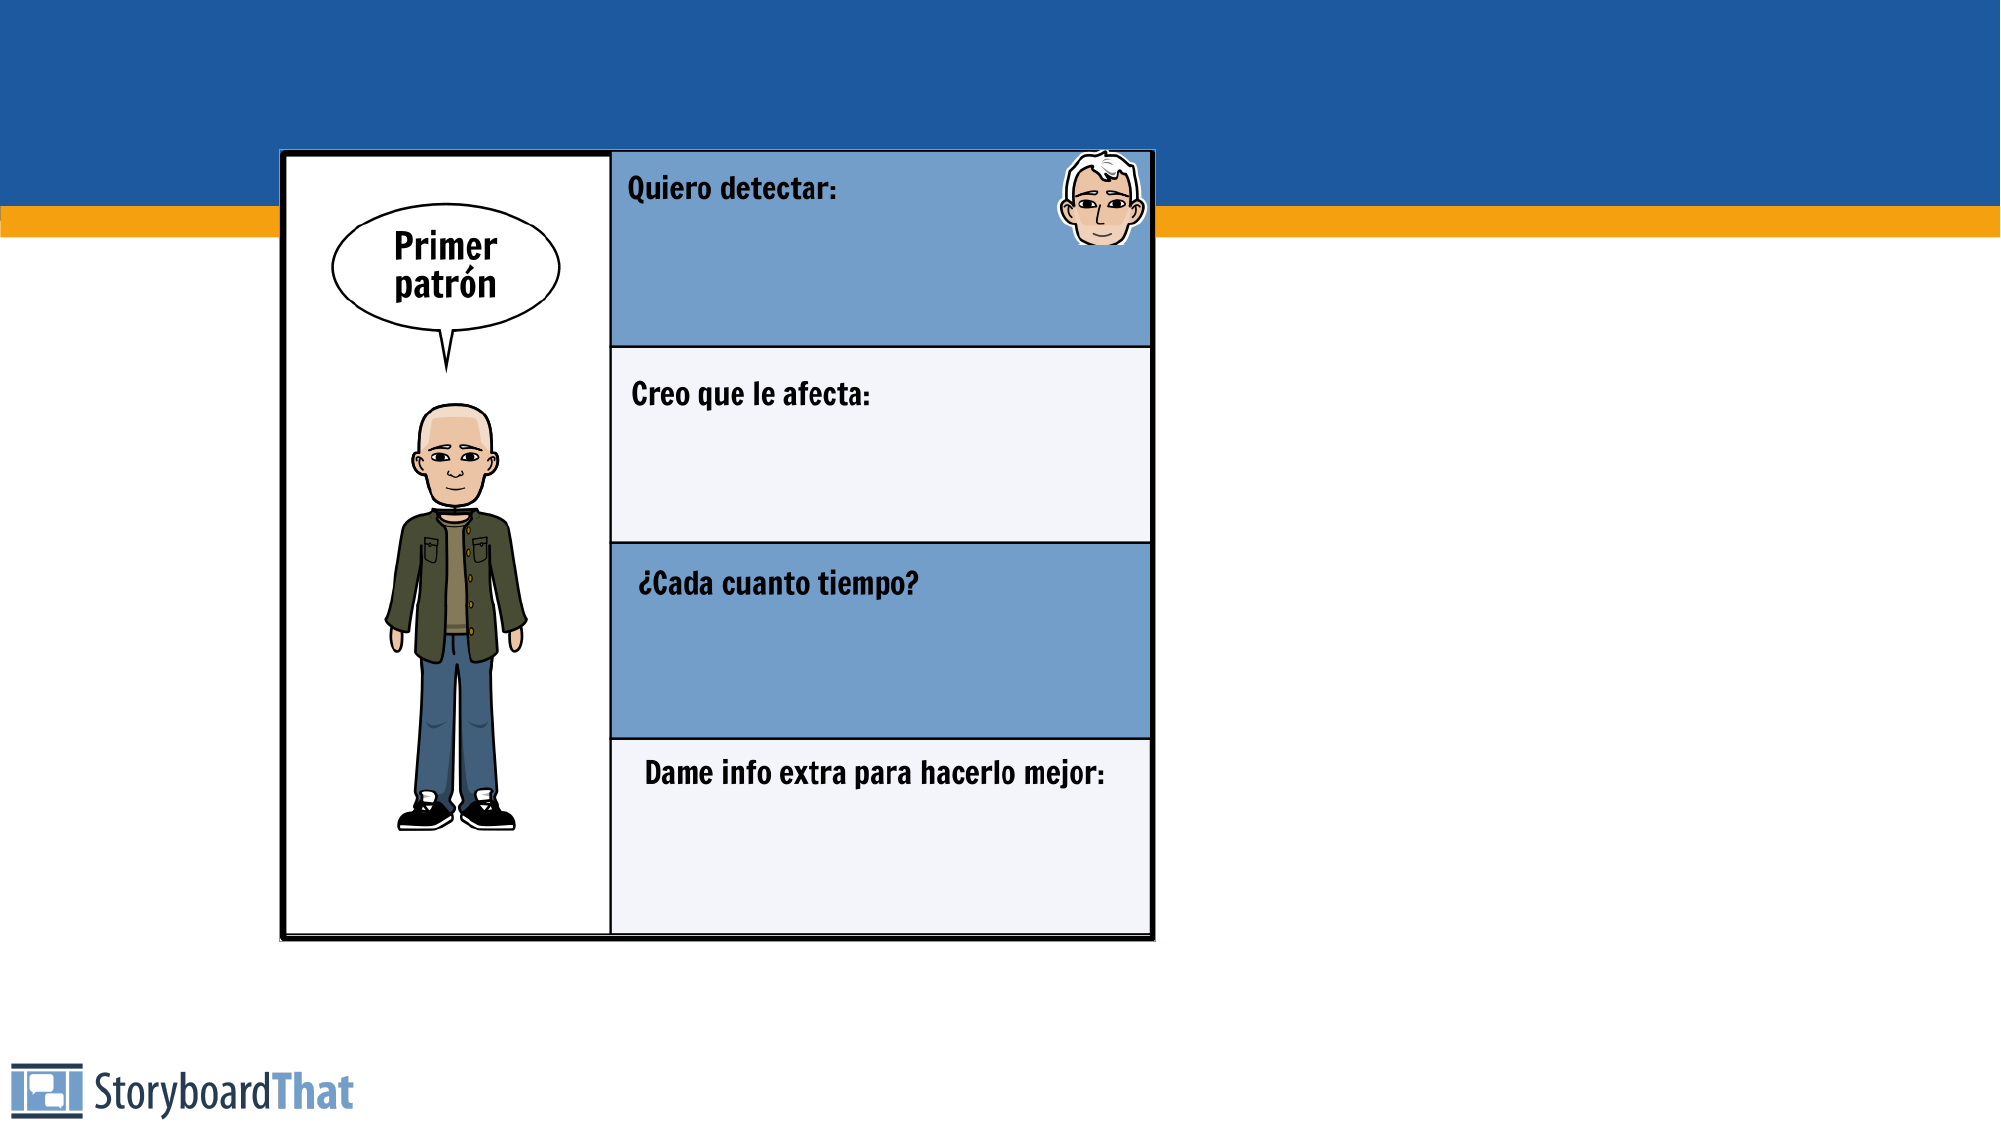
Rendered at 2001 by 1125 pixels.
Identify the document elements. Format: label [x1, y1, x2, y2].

picture [9, 1060, 357, 1120]
picture [279, 149, 1156, 942]
